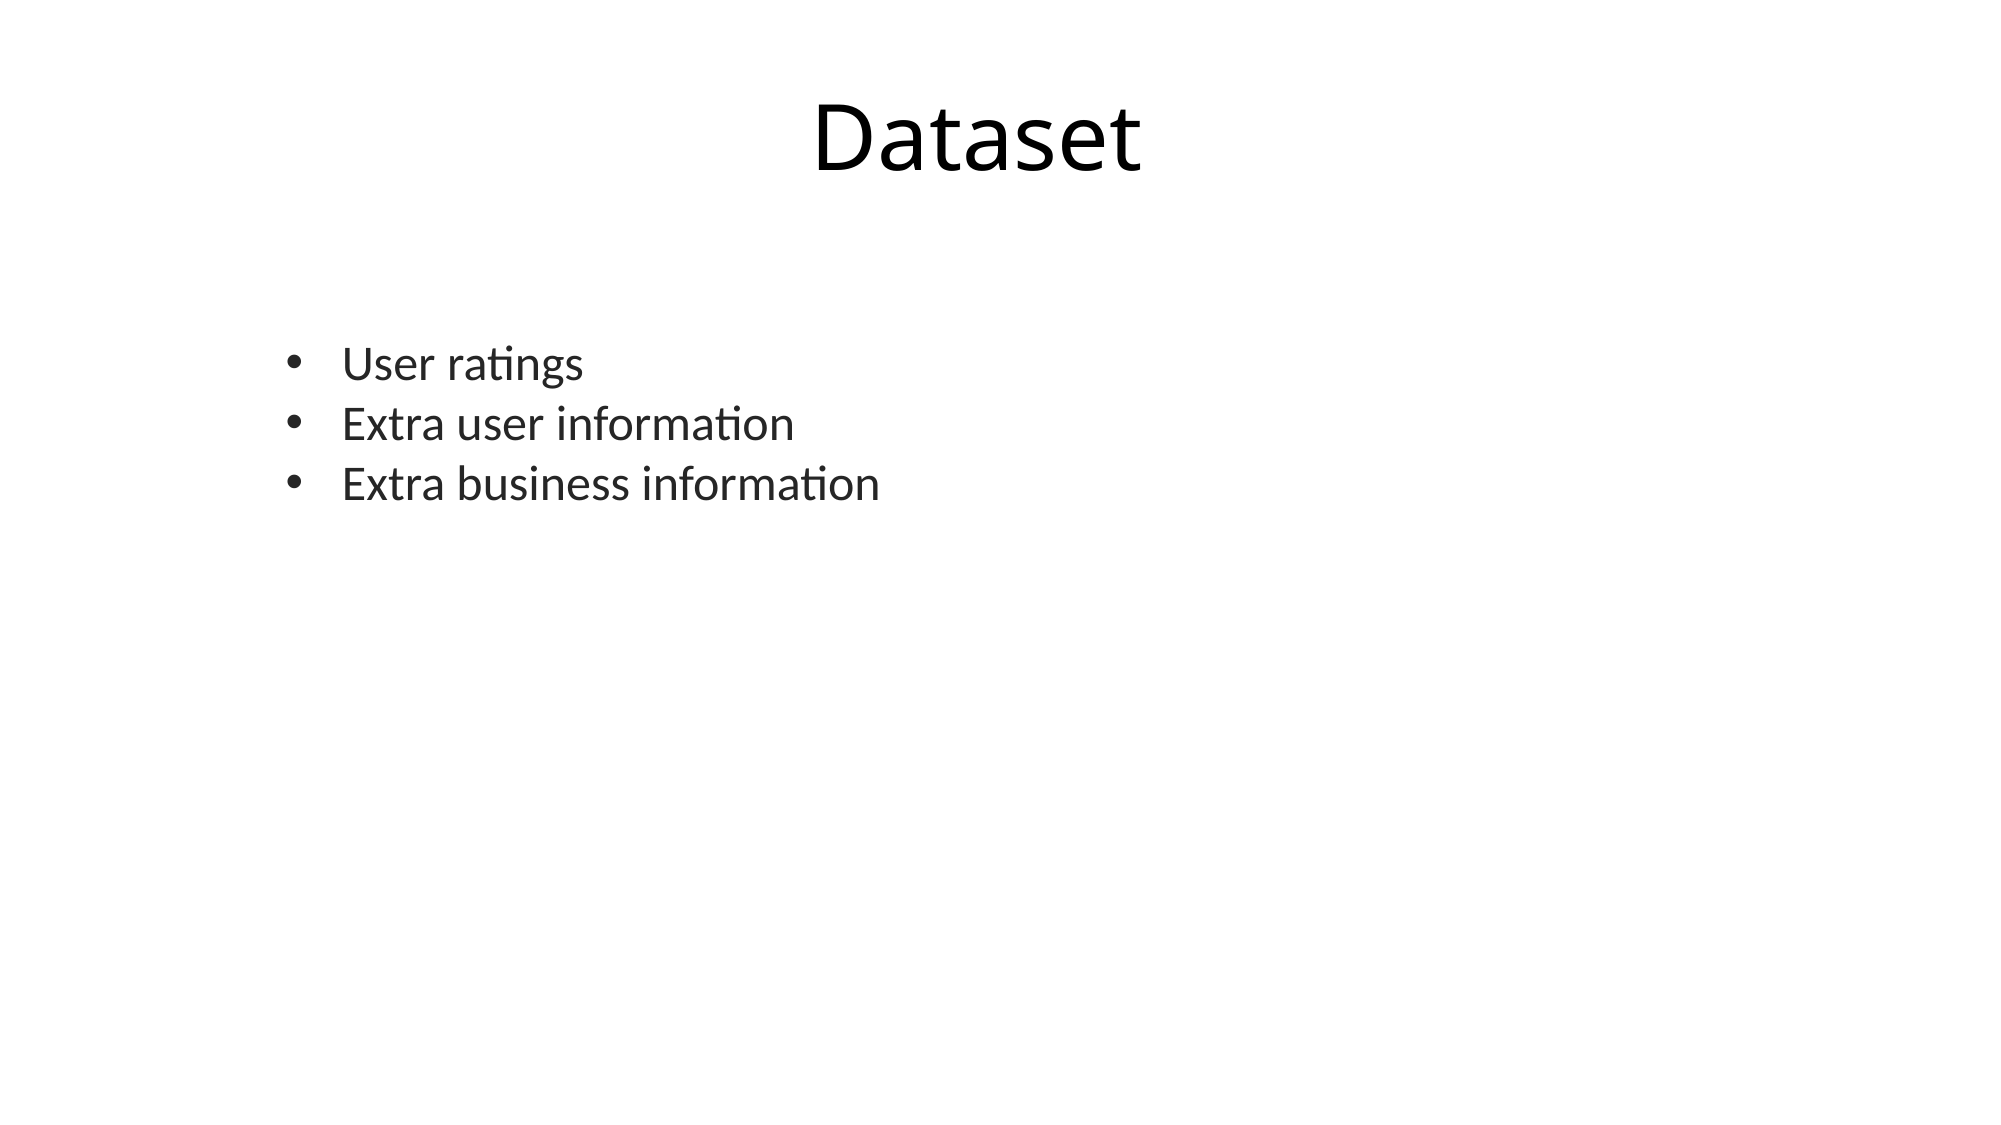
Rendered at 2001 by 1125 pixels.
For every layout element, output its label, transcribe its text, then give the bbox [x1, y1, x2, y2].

text_box User ratings Extra user information Extra business information [195, 323, 1752, 519]
title Dataset [114, 32, 1840, 250]
